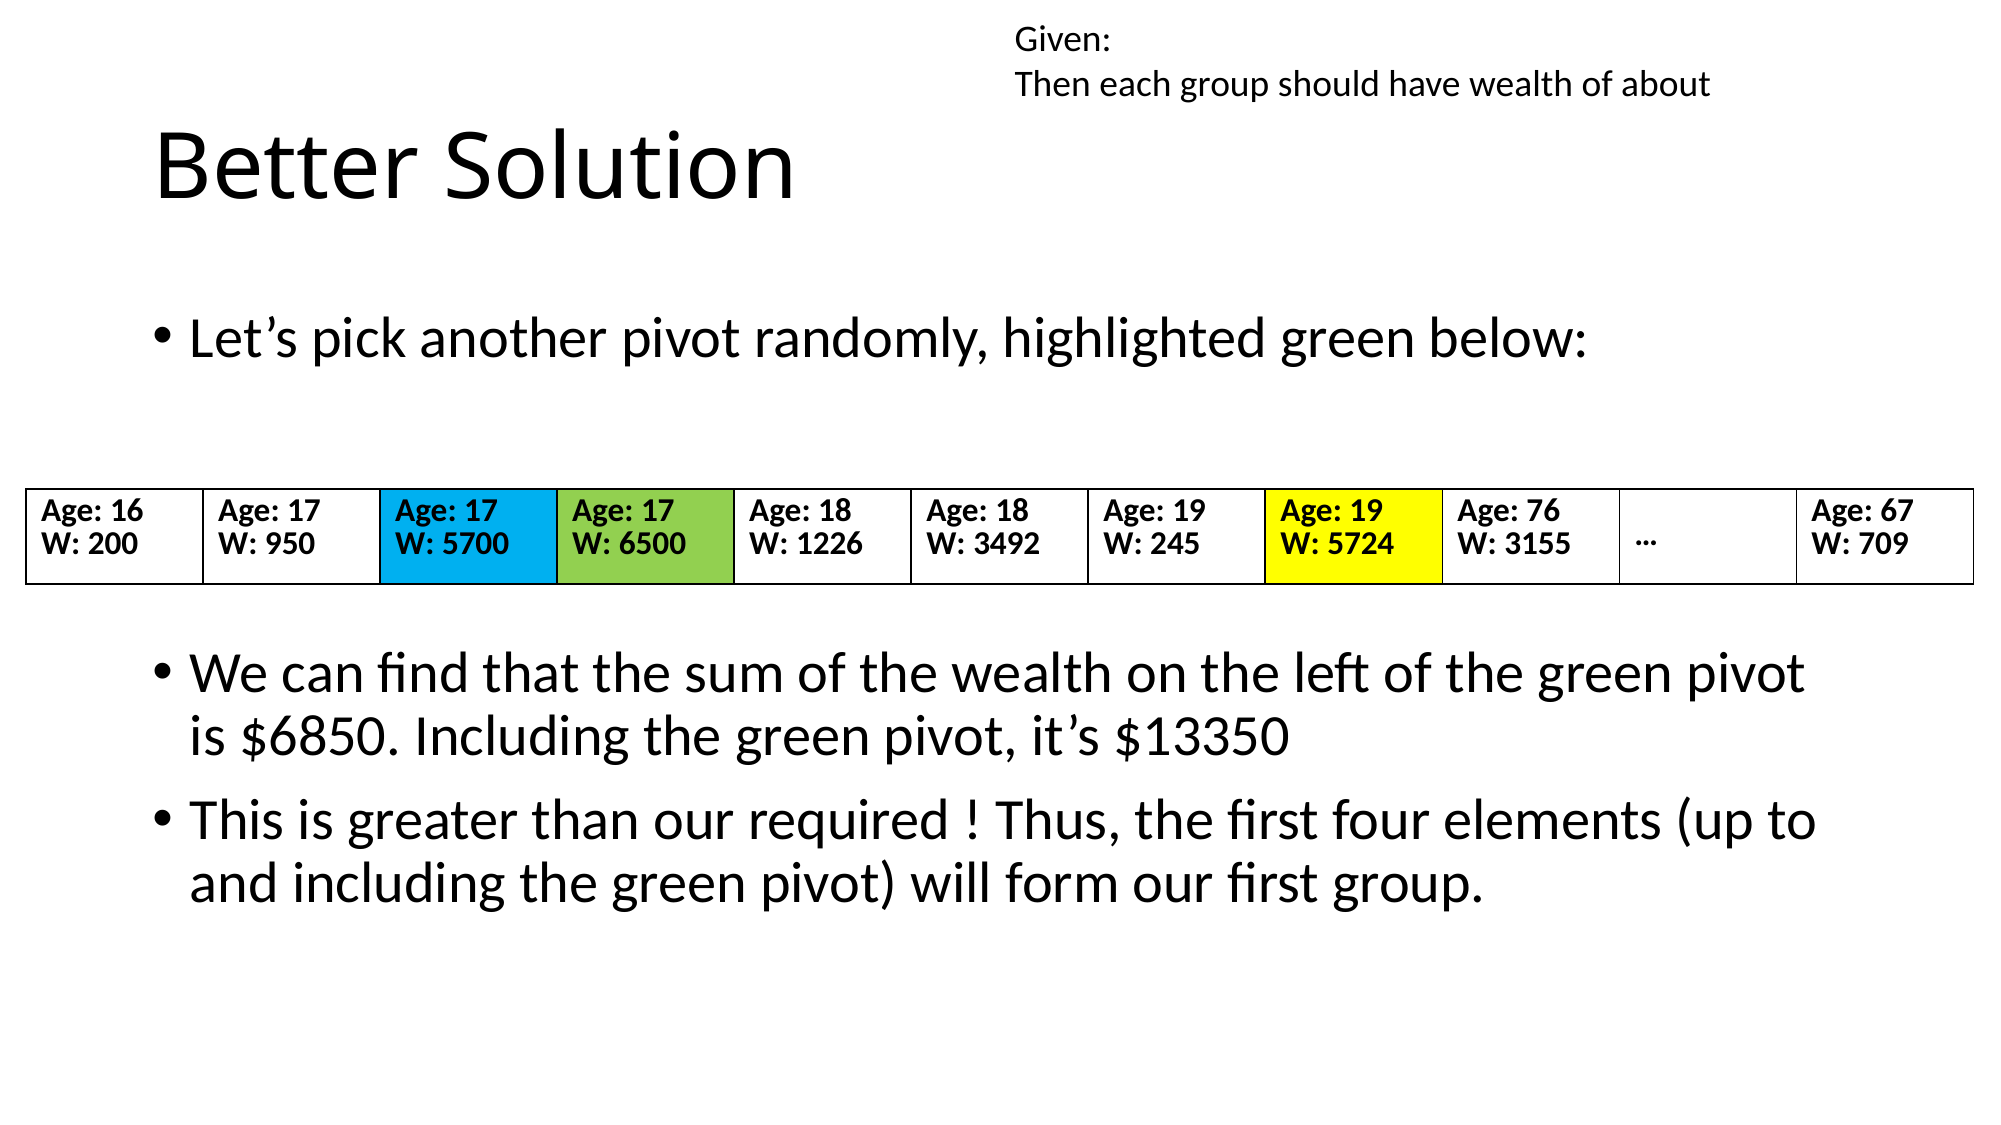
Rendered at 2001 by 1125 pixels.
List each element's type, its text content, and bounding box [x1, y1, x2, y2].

table_header Age: 67 W: 709 [1797, 490, 1973, 583]
table_header Age: 16 W: 200 [27, 490, 202, 583]
title Better Solution [137, 59, 1863, 278]
table_header Age: 17 W: 5700 [381, 490, 556, 583]
table_header Age: 18 W: 1226 [735, 490, 910, 583]
table_header Age: 76 W: 3155 [1443, 490, 1619, 583]
table_header … [1620, 490, 1796, 583]
table_header Age: 18 W: 3492 [912, 490, 1087, 583]
table_header Age: 19 W: 245 [1089, 490, 1264, 583]
table_header Age: 19 W: 5724 [1266, 490, 1442, 583]
table_header Age: 17 W: 950 [204, 490, 379, 583]
table_header Age: 17 W: 6500 [558, 490, 733, 583]
